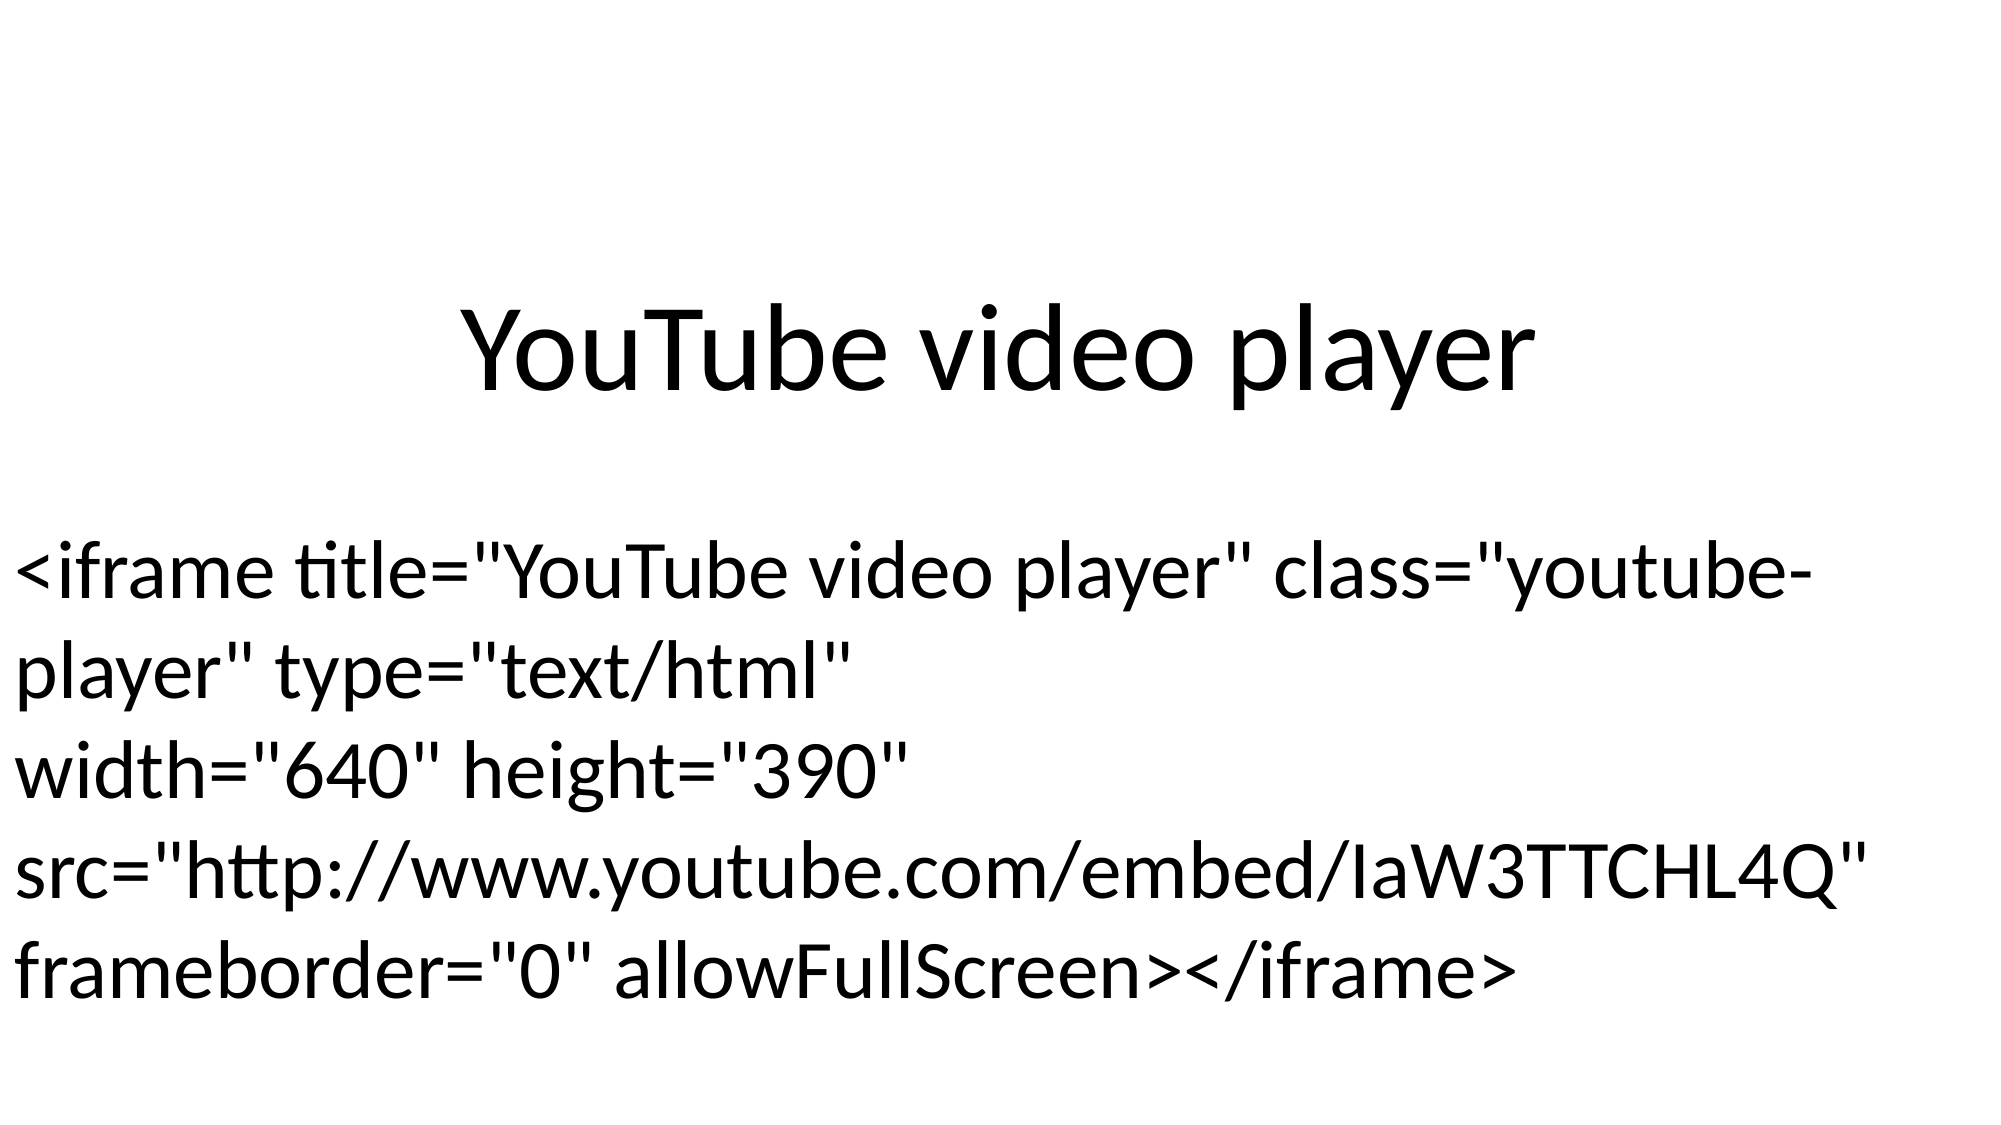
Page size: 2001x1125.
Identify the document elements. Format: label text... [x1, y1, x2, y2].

text_box YouTube video player <iframe title="YouTube video player" class="youtube-player" type="text/html" width="640" height="390" src="http://www.youtube.com/embed/IaW3TTCHL4Q" frameborder="0" allowFullScreen></iframe> [0, 257, 2000, 1023]
